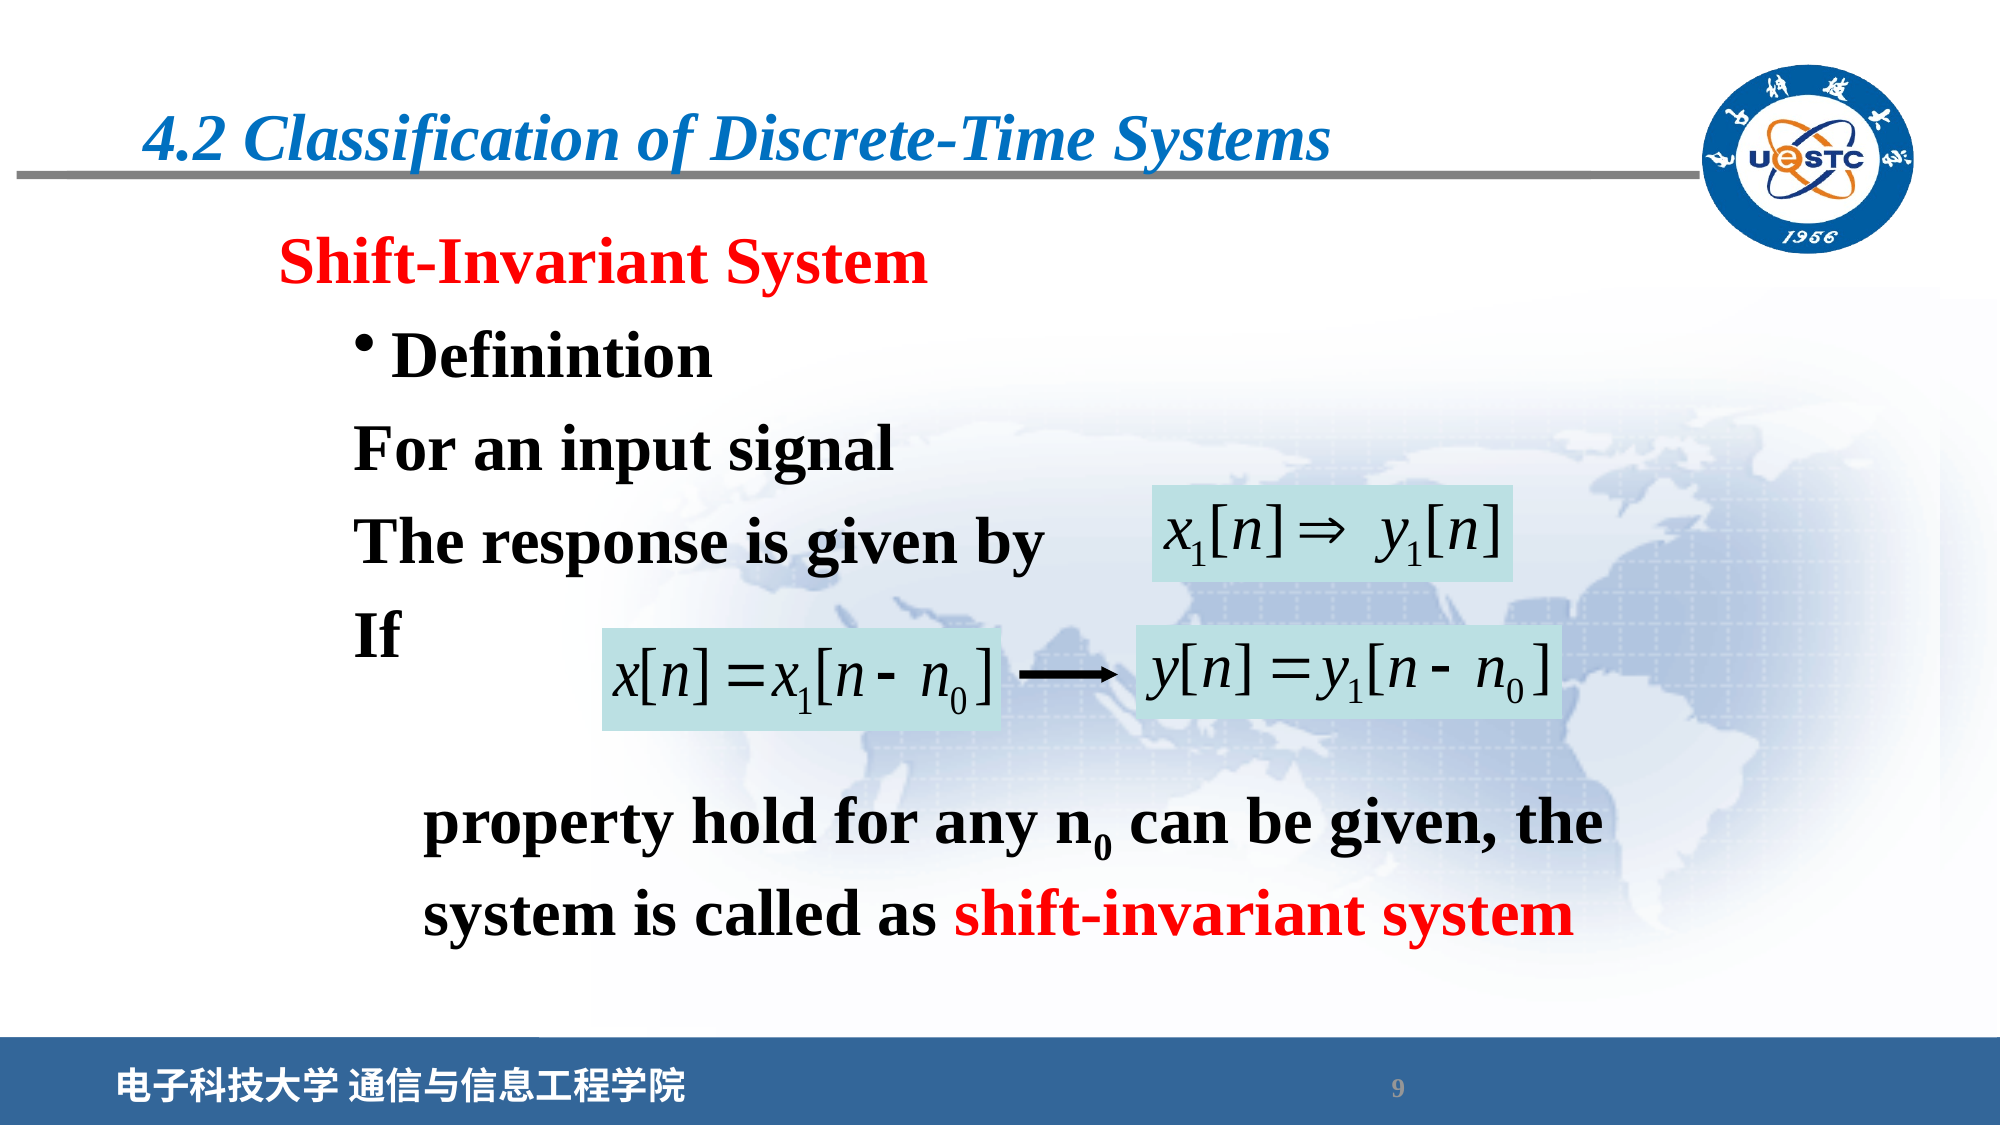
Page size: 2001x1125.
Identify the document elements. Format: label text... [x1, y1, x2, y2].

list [1152, 485, 1514, 583]
title 4.2 Classification of Discrete-Time Systems [127, 2, 1430, 266]
list Shift-Invariant System Definintion For an input signal The response is given by If property hold for any n0 can be given, the system is called as shift-invariant system [188, 209, 1698, 916]
picture [483, 287, 1997, 1037]
picture [1679, 56, 1968, 263]
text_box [1136, 624, 1562, 720]
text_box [601, 627, 1001, 732]
text_box [1023, 670, 1118, 679]
